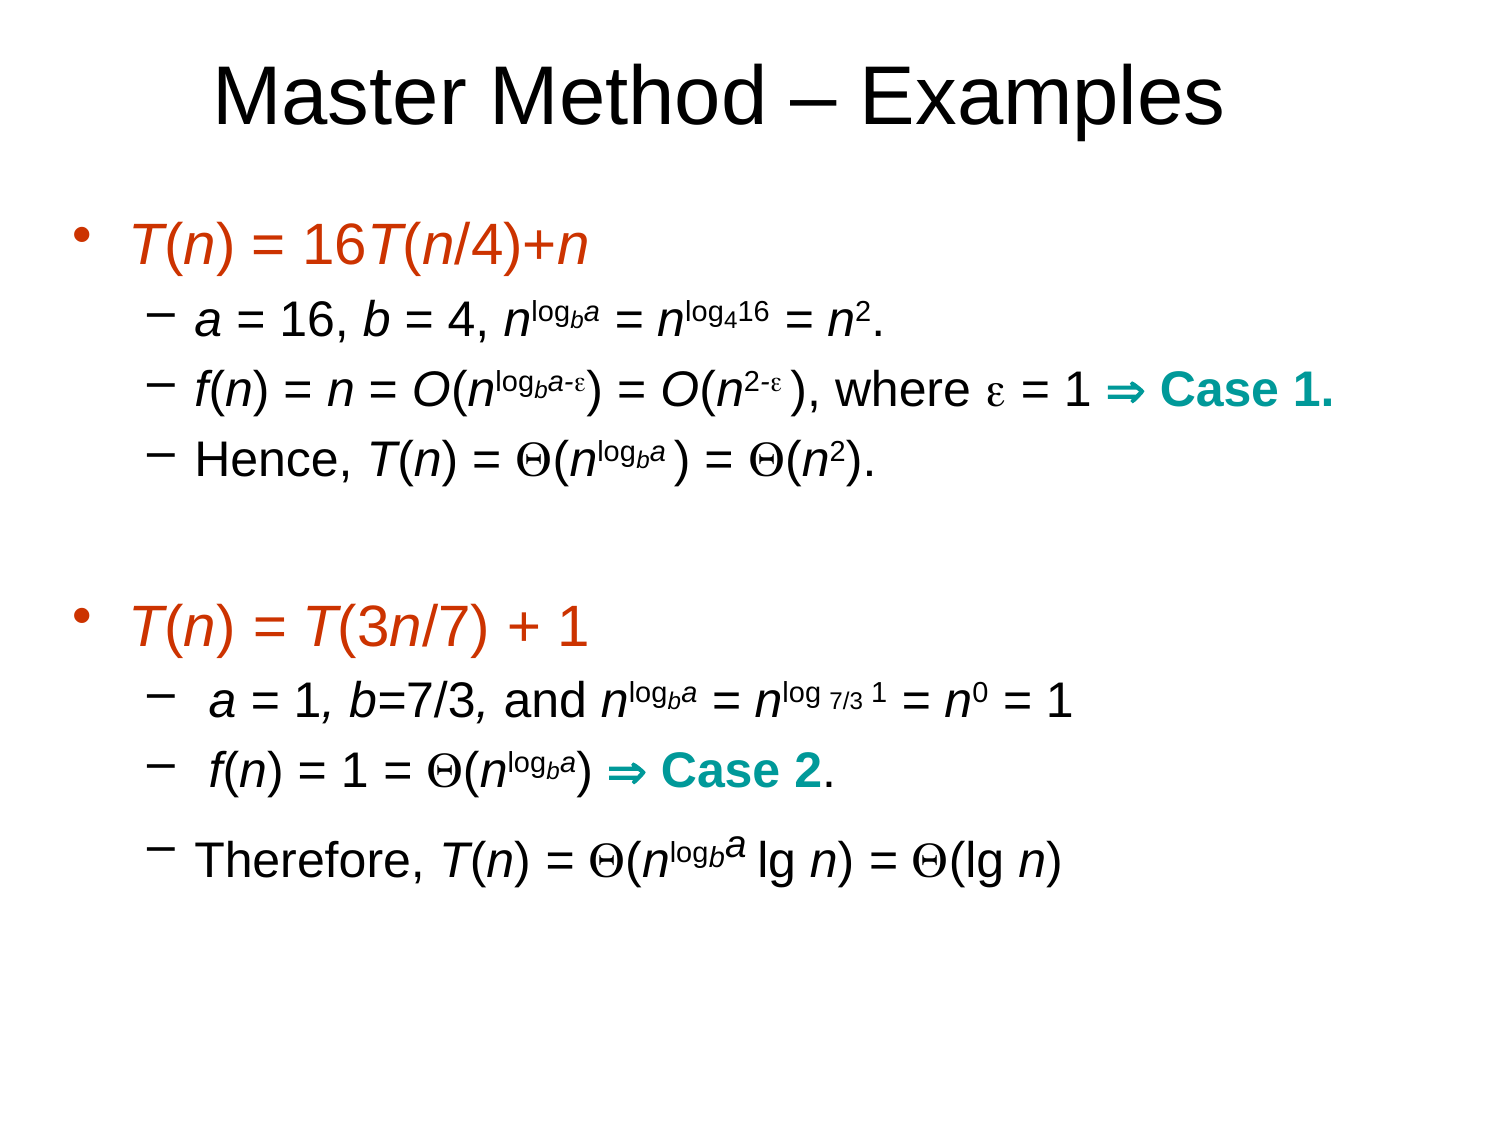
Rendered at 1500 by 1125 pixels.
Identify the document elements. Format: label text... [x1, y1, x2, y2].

title Master Method – Examples [55, 16, 1407, 166]
list T(n) = 16T(n/4)+n a = 16, b = 4, nlogba = nlog416 = n2. f(n) = n = O(nlogba-) = O(n2- ), where  = 1  Case 1. Hence, T(n) = (nlogba ) = (n2). T(n) = T(3n/7) + 1 a = 1, b=7/3, and nlogba = nlog 7/3 1 = n0 = 1 f(n) = 1 = (nlogba)  Case 2. Therefore, T(n) = (nlogba lg n) = (lg n) [57, 198, 1408, 1033]
